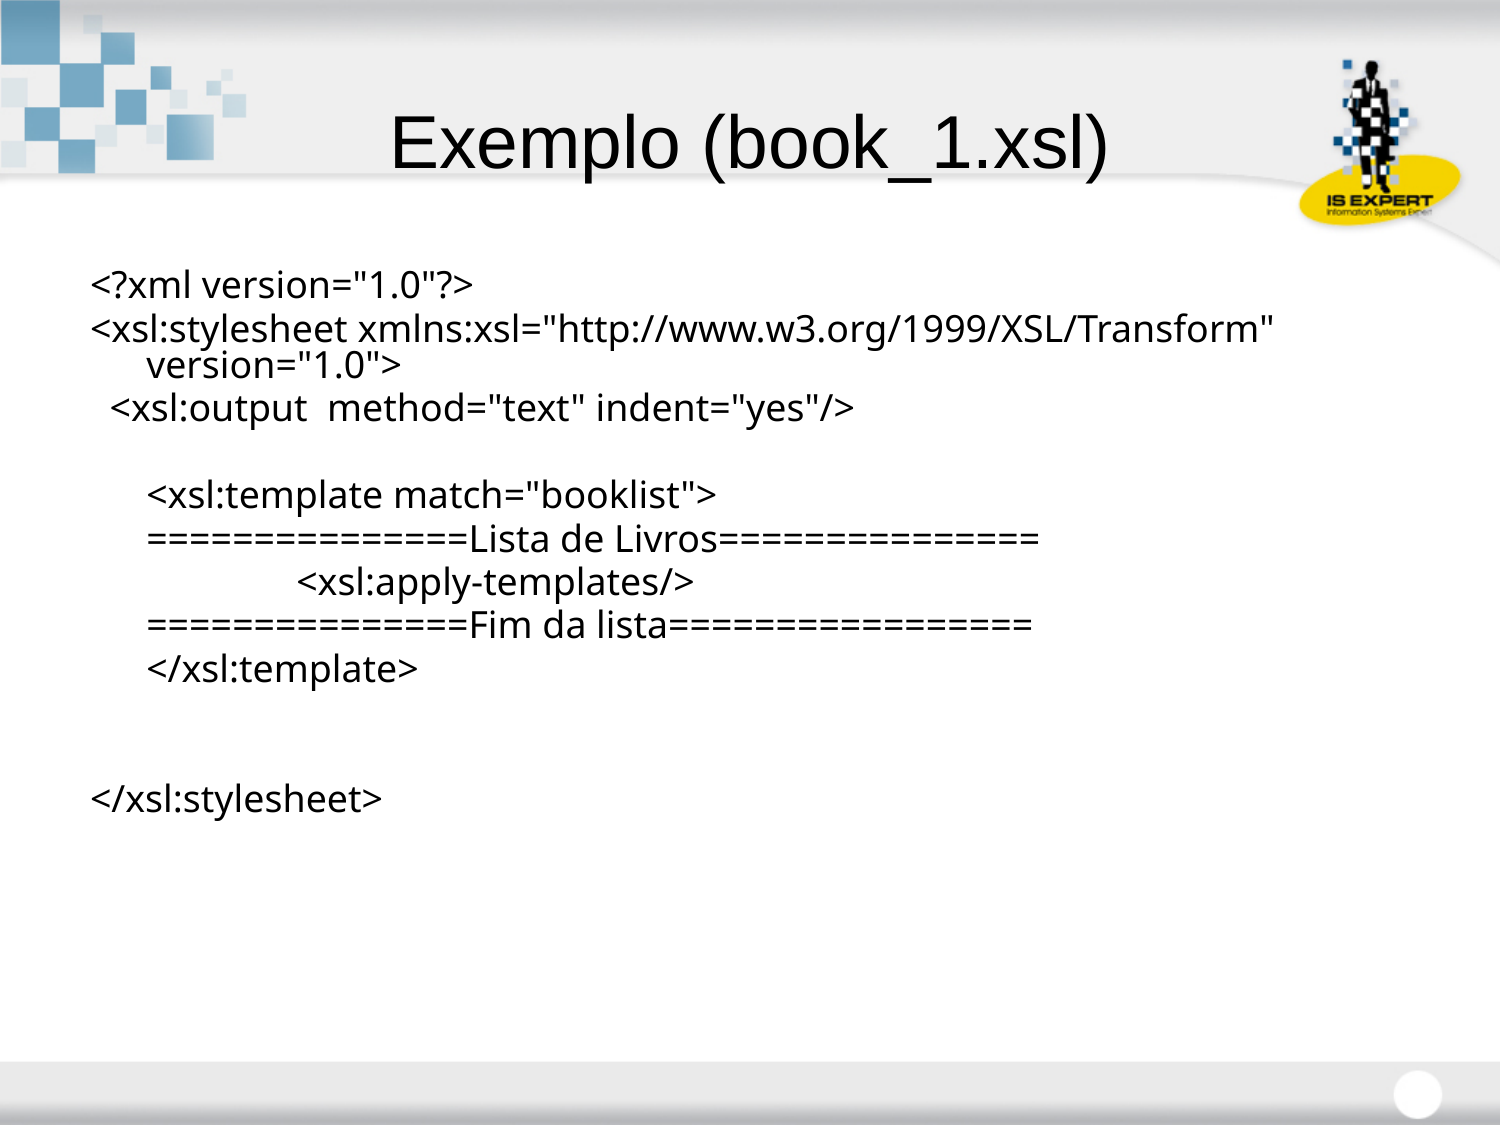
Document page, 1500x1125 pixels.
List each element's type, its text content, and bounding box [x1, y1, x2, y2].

picture [0, 0, 1500, 1125]
list <?xml version="1.0"?> <xsl:stylesheet xmlns:xsl="http://www.w3.org/1999/XSL/Transform" version="1.0"> <xsl:output method="text" indent="yes"/> <xsl:template match="booklist"> ===============Lista de Livros=============== <xsl:apply-templates/> ===============Fim da lista================= </xsl:template> </xsl:stylesheet> [74, 262, 1426, 1006]
title Exemplo (book_1.xsl) [74, 44, 1426, 233]
